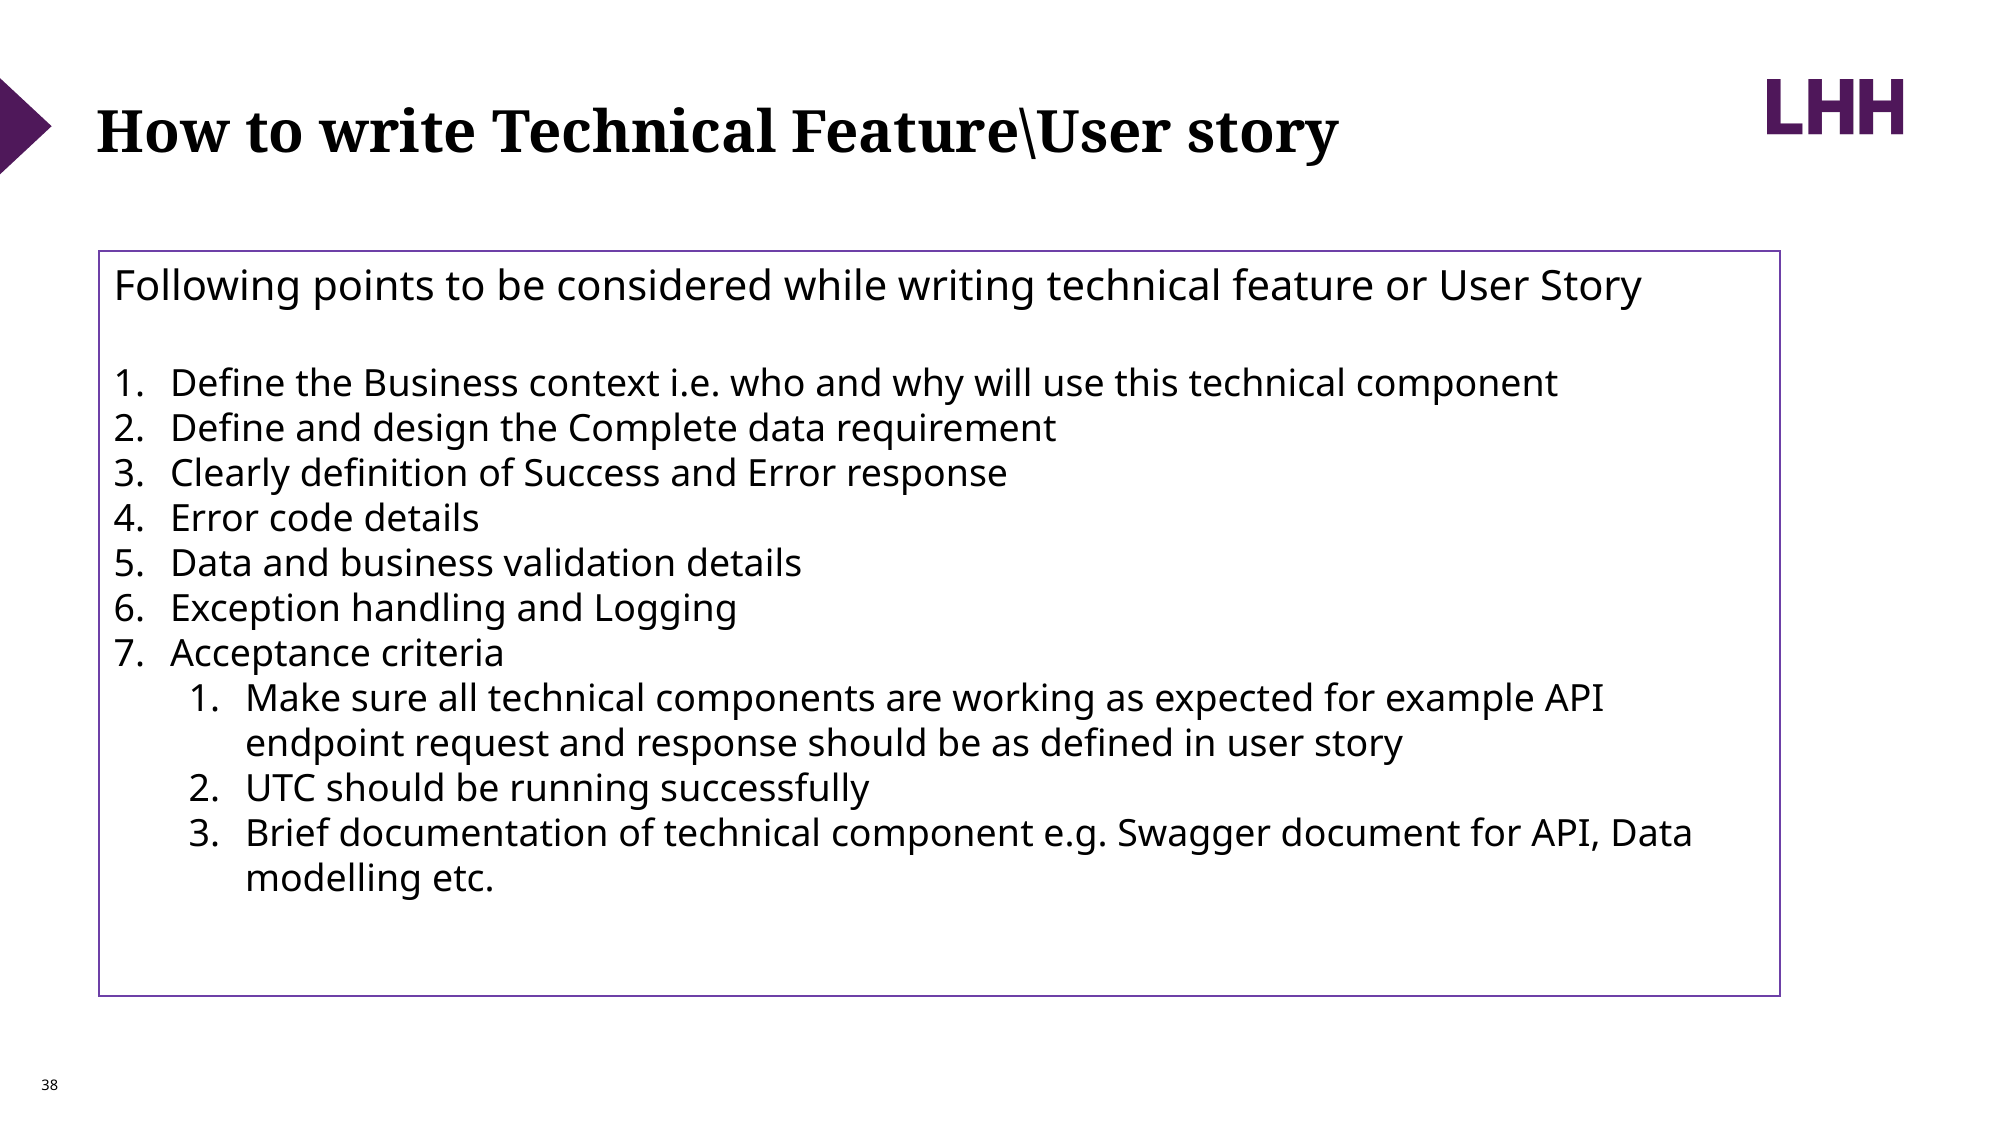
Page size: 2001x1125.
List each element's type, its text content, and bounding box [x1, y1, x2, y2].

text_box Following points to be considered while writing technical feature or User Story Define the Business context i.e. who and why will use this technical component Define and design the Complete data requirement Clearly definition of Success and Error response Error code details Data and business validation details Exception handling and Logging Acceptance criteria Make sure all technical components are working as expected for example API endpoint request and response should be as defined in user story UTC should be running successfully Brief documentation of technical component e.g. Swagger document for API, Data modelling etc. [98, 250, 1781, 997]
title How to write Technical Feature\User story [96, 93, 1904, 214]
picture [1767, 79, 1904, 93]
